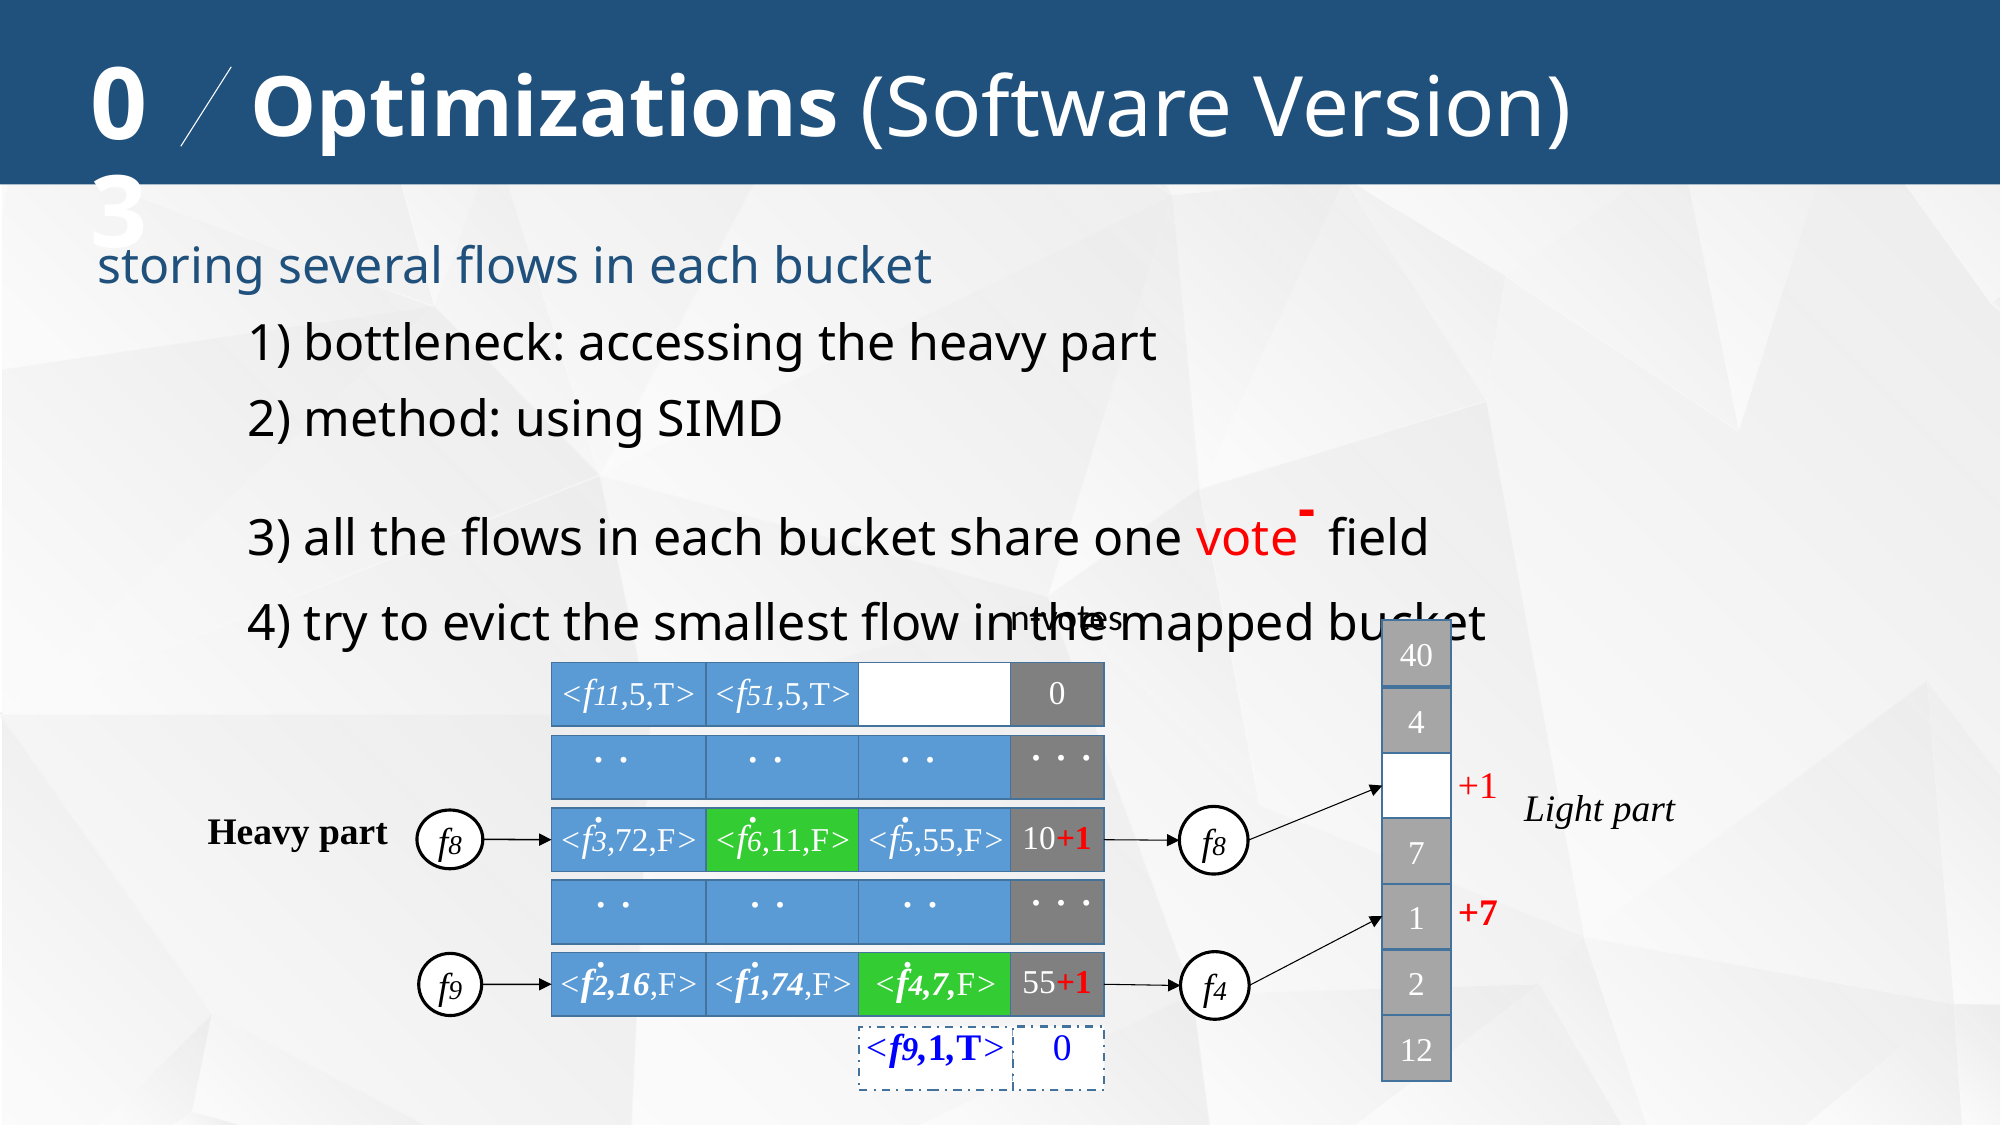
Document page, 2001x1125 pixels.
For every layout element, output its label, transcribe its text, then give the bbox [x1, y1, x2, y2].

text_box storing several flows in each bucket 1) bottleneck: accessing the heavy part 2) method: using SIMD 3) all the flows in each bucket share one vote- field 4) try to evict the smallest flow in the mapped bucket [7, 196, 1992, 1044]
picture [0, 0, 2001, 1125]
list 03 [75, 45, 218, 196]
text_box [184, 585, 1698, 1091]
list Optimizations (Software Version) [235, 57, 1957, 139]
